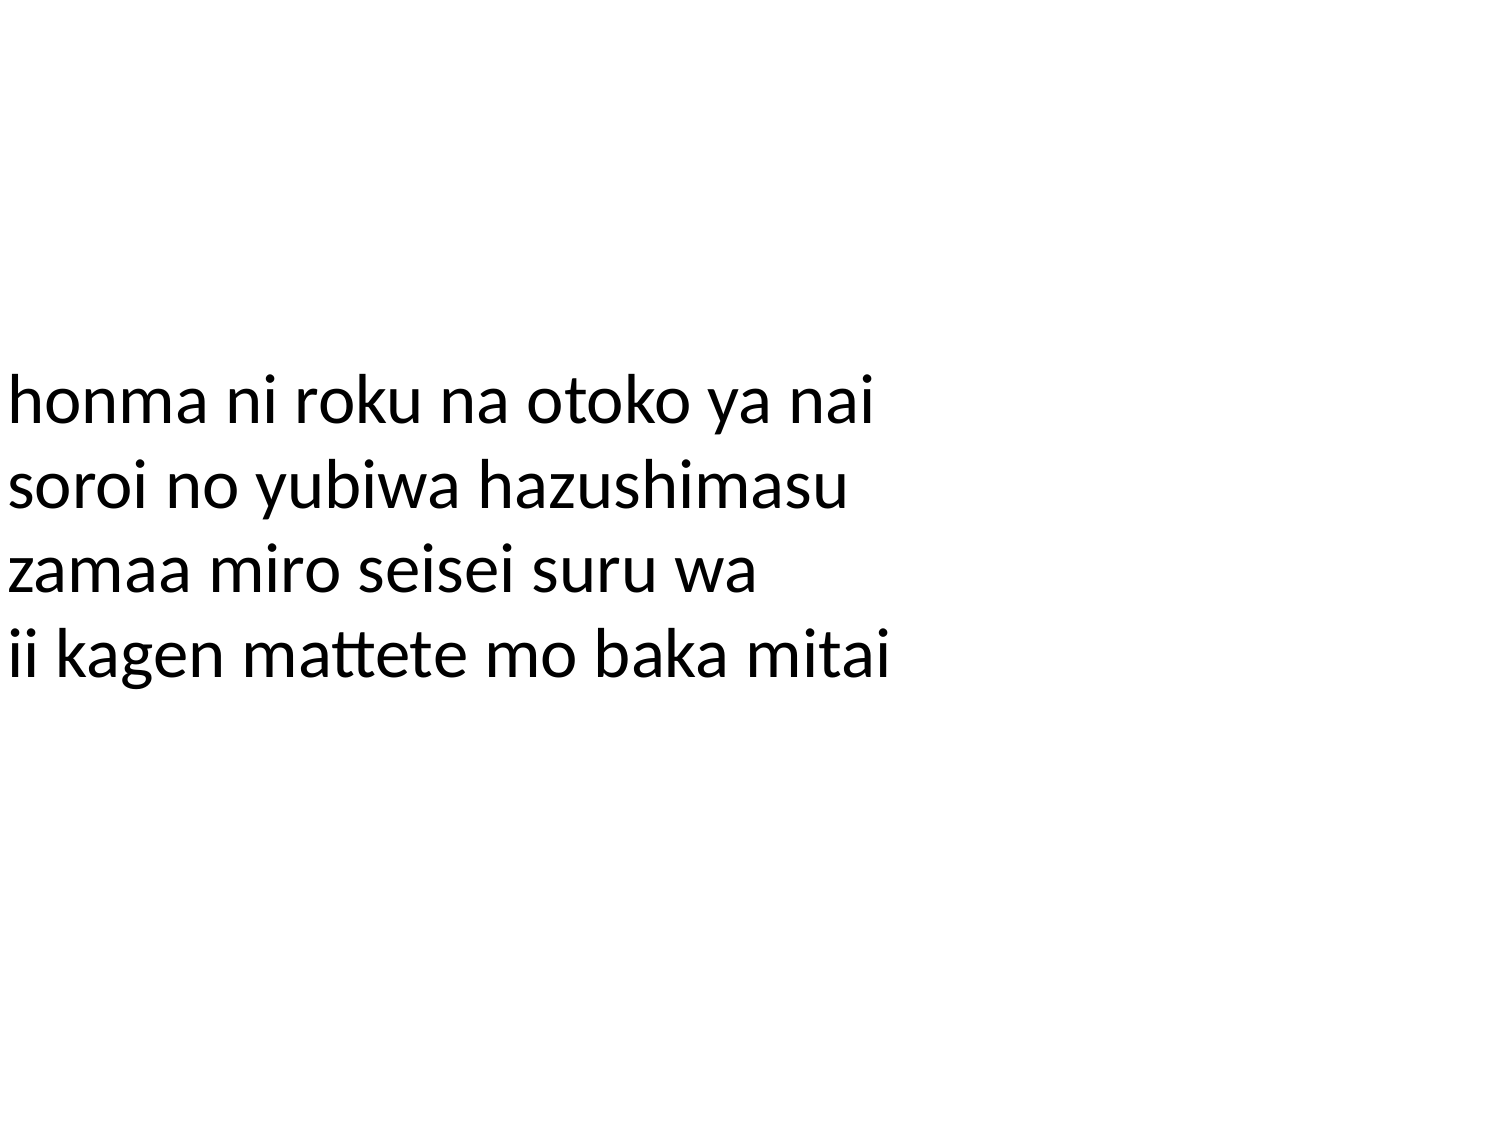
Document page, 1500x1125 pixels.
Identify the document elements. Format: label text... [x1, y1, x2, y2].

text_box honma ni roku na otoko ya nai soroi no yubiwa hazushimasu zamaa miro seisei suru wa ii kagen mattete mo baka mitai [0, 299, 908, 700]
